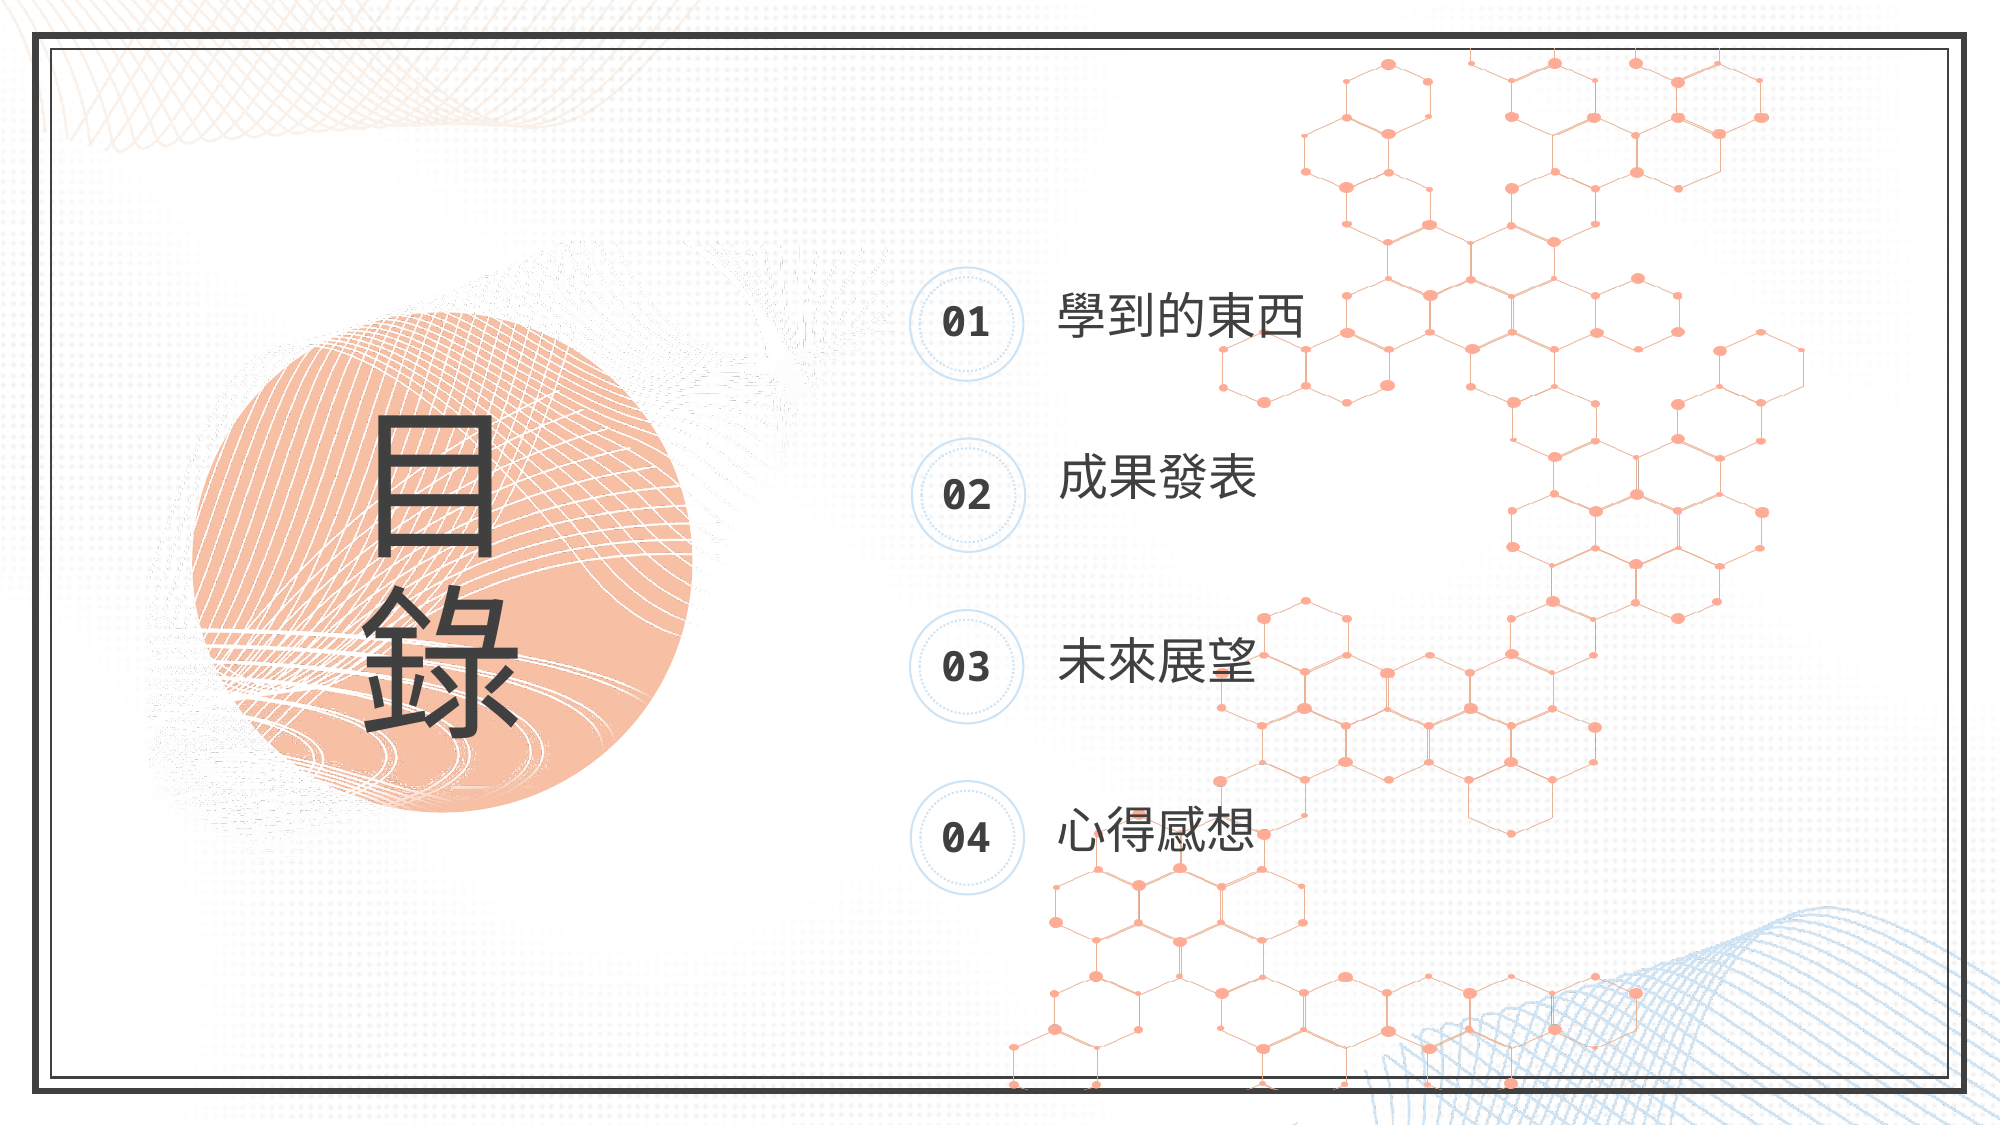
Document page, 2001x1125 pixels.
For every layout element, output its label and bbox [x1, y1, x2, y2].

text_box [909, 267, 1636, 381]
text_box [1899, 48, 1949, 905]
picture [0, 0, 2000, 1125]
text_box [910, 781, 1628, 895]
text_box [1563, 34, 1965, 905]
text_box [34, 153, 437, 1092]
text_box [50, 153, 437, 1079]
text_box [911, 438, 1647, 552]
text_box [148, 241, 770, 884]
text_box [910, 610, 1647, 724]
